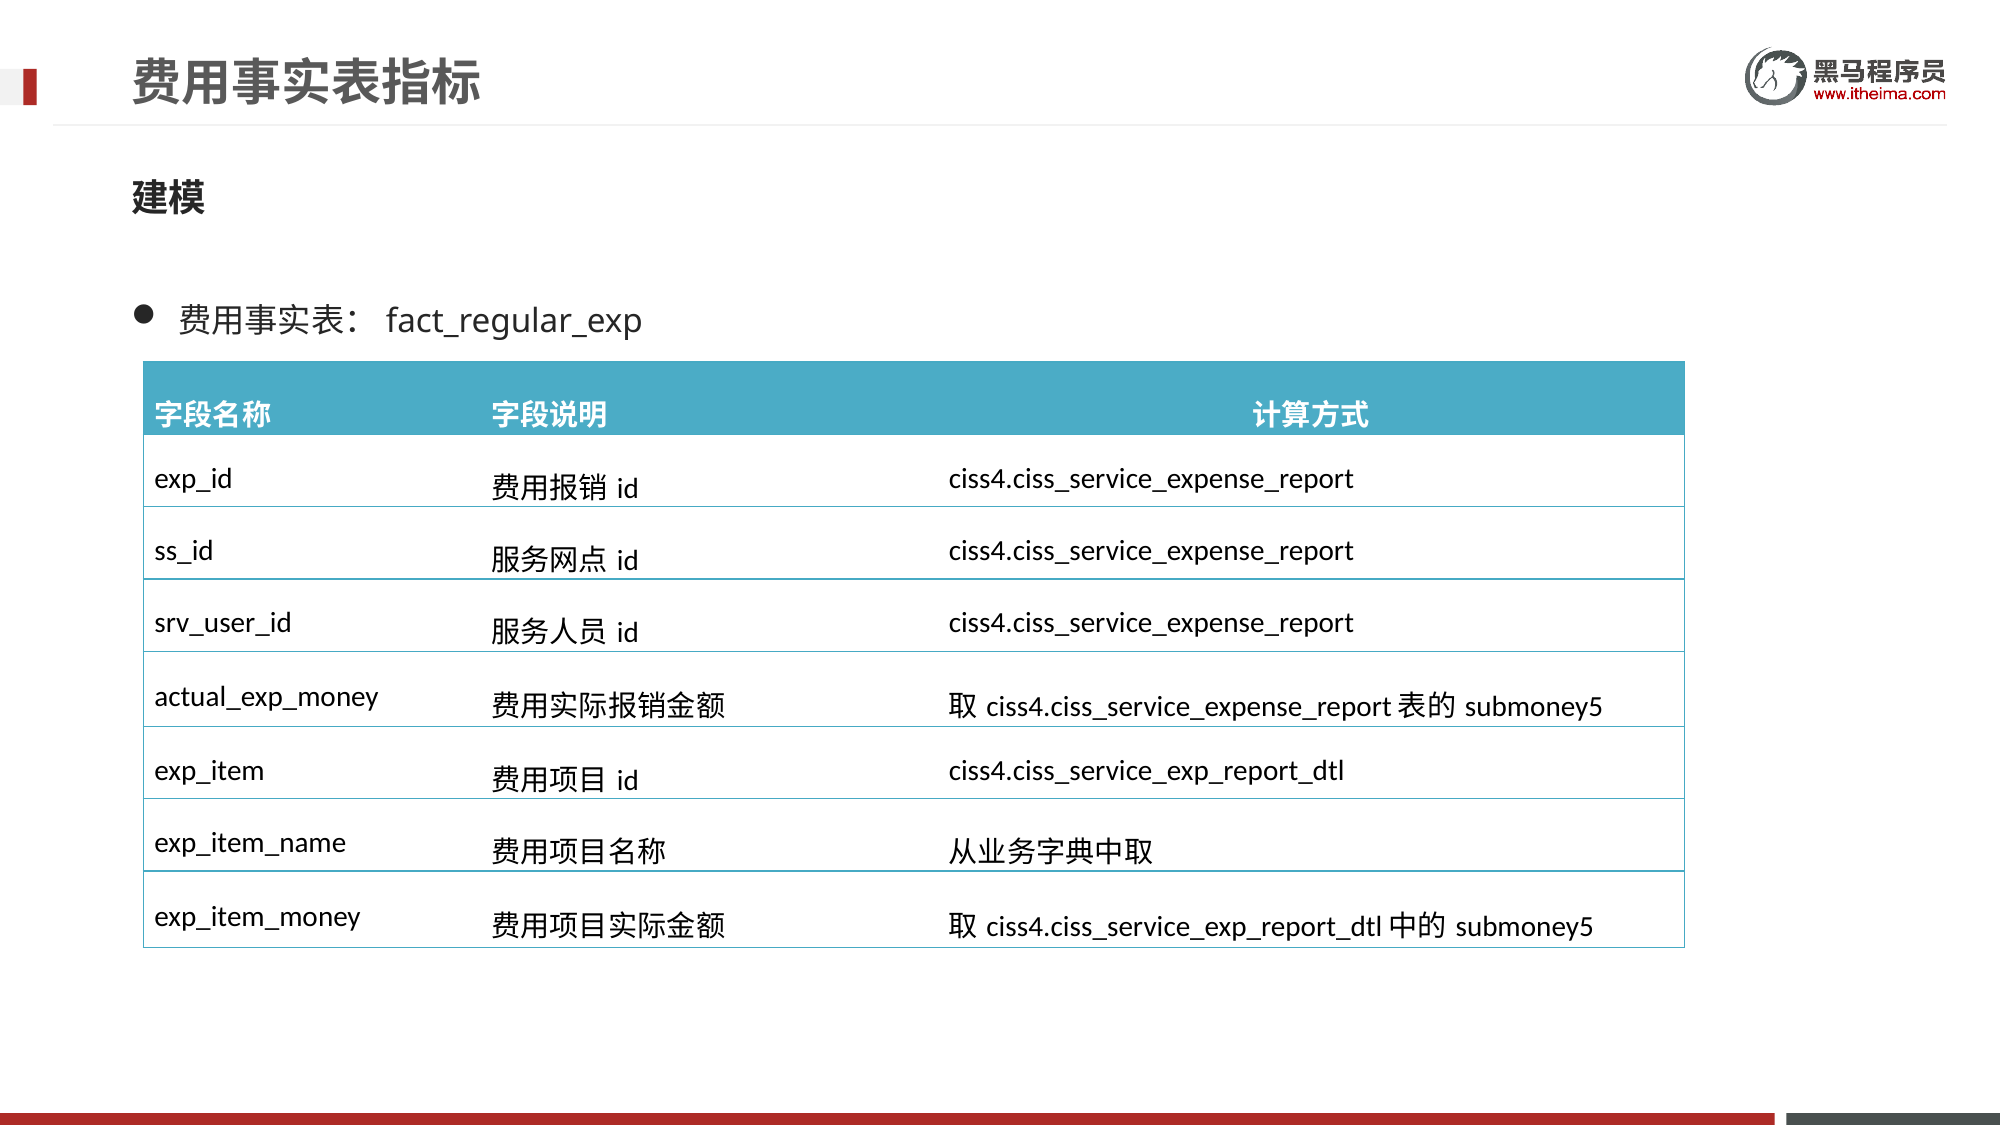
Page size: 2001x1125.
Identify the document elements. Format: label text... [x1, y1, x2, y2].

table_cell exp_item_money [144, 872, 480, 947]
list 费用事实表：fact_regular_exp [116, 271, 1872, 964]
table_cell 费用实际报销金额 [480, 652, 937, 726]
list 建模 [116, 154, 1872, 239]
table_header 字段说明 [480, 363, 937, 434]
table_cell exp_id [144, 435, 480, 506]
picture [1744, 46, 1946, 106]
table_cell 取ciss4.ciss_service_exp_report_dtl中的submoney5 [937, 872, 1684, 947]
table_cell 从业务字典中取 [937, 799, 1684, 870]
table_cell exp_item_name [144, 799, 480, 870]
table_cell ciss4.ciss_service_expense_report [937, 507, 1684, 578]
table_cell 服务人员id [480, 580, 937, 651]
table_cell 服务网点id [480, 507, 937, 578]
table_cell ciss4.ciss_service_expense_report [937, 580, 1684, 651]
table_cell srv_user_id [144, 580, 480, 651]
table_cell 费用报销id [480, 435, 937, 506]
table_header 字段名称 [144, 363, 480, 434]
table_cell 费用项目实际金额 [480, 872, 937, 947]
table_cell exp_item [144, 727, 480, 798]
table_cell actual_exp_money [144, 652, 480, 726]
table_header 计算方式 [937, 363, 1684, 434]
table_cell ss_id [144, 507, 480, 578]
title 费用事实表指标 [116, 38, 1556, 124]
table_cell 费用项目id [480, 727, 937, 798]
table_cell ciss4.ciss_service_expense_report [937, 435, 1684, 506]
table_cell 费用项目名称 [480, 799, 937, 870]
table_cell ciss4.ciss_service_exp_report_dtl [937, 727, 1684, 798]
table_cell 取ciss4.ciss_service_expense_report表的submoney5 [937, 652, 1684, 726]
